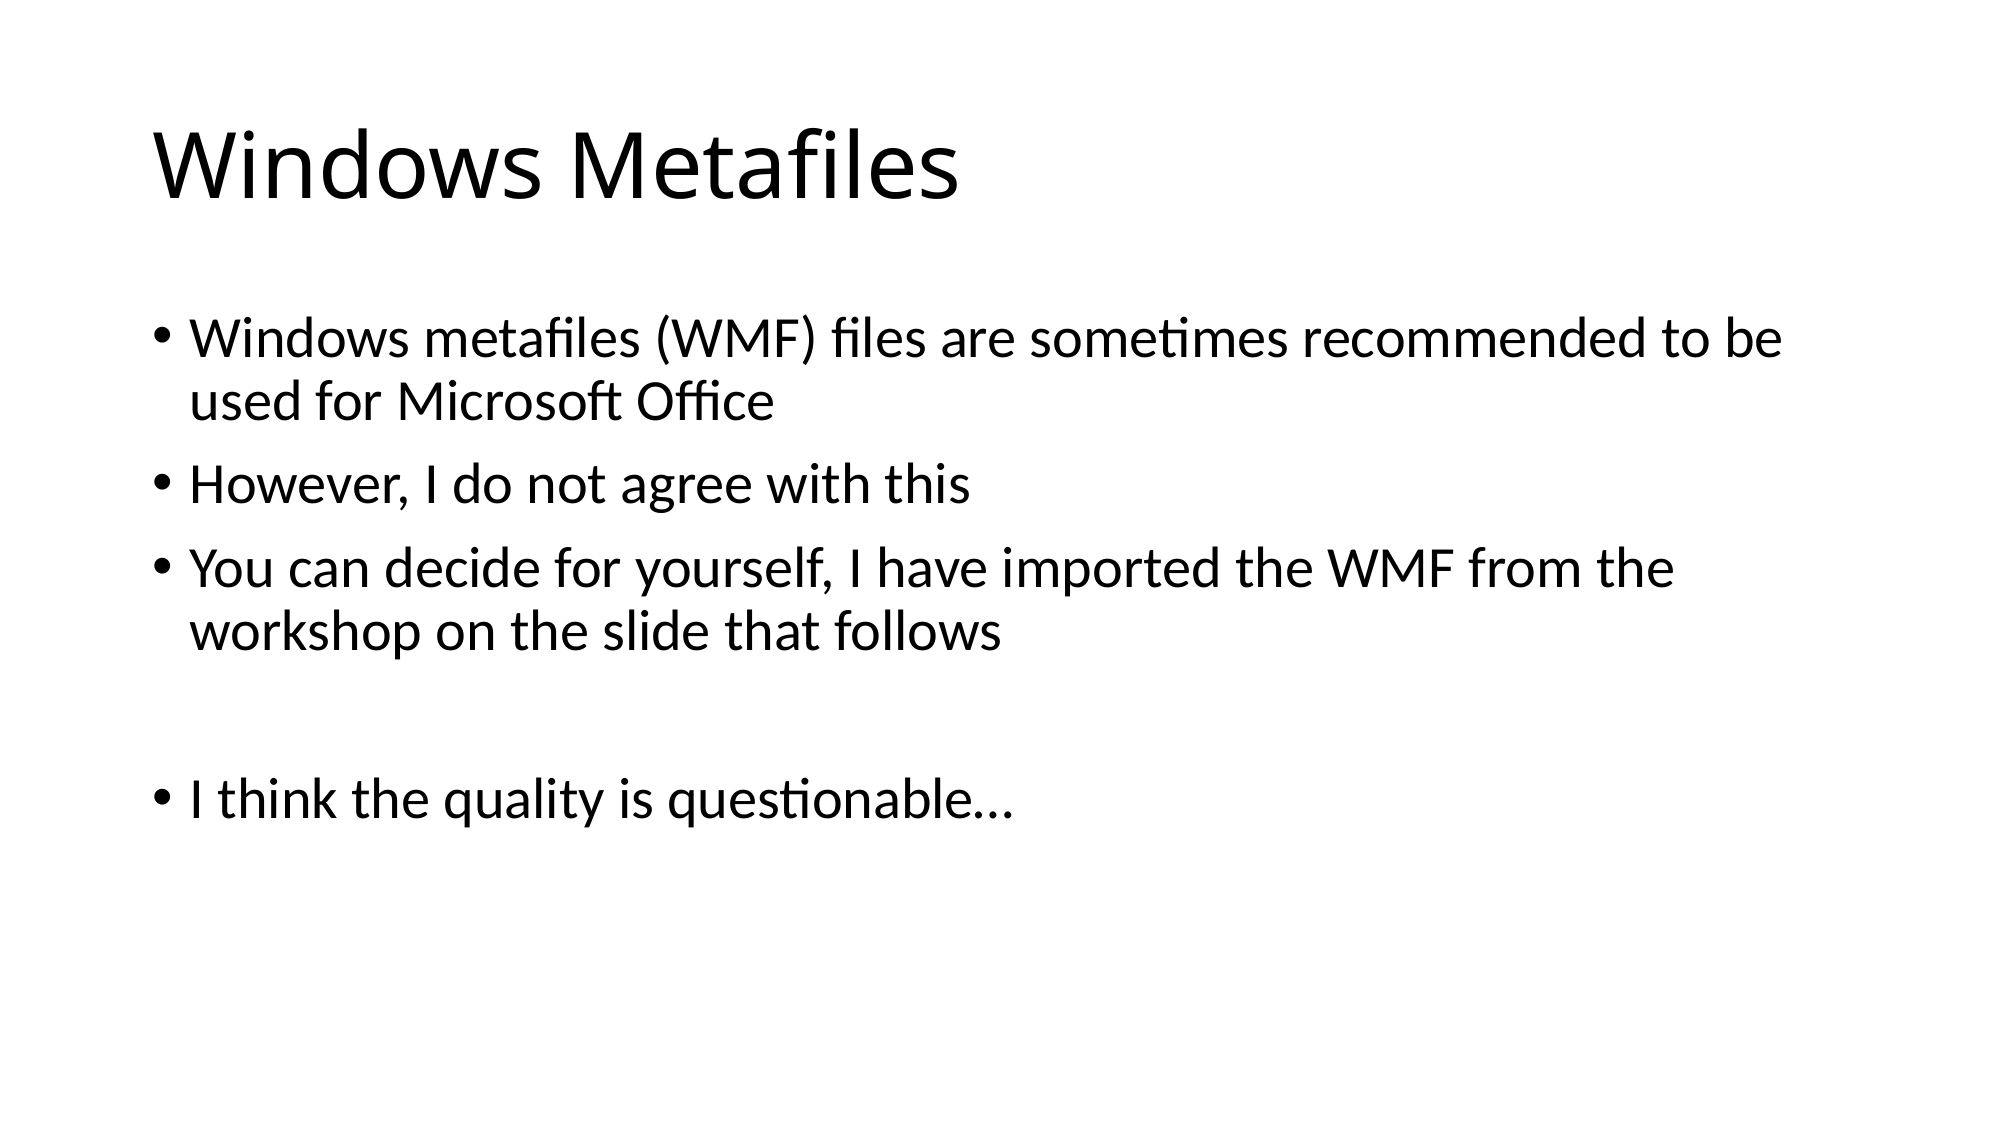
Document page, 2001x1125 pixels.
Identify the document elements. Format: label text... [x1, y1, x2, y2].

title Windows Metafiles [137, 59, 1863, 278]
list Windows metafiles (WMF) files are sometimes recommended to be used for Microsoft Office However, I do not agree with this You can decide for yourself, I have imported the WMF from the workshop on the slide that follows I think the quality is questionable… [137, 299, 1863, 1014]
